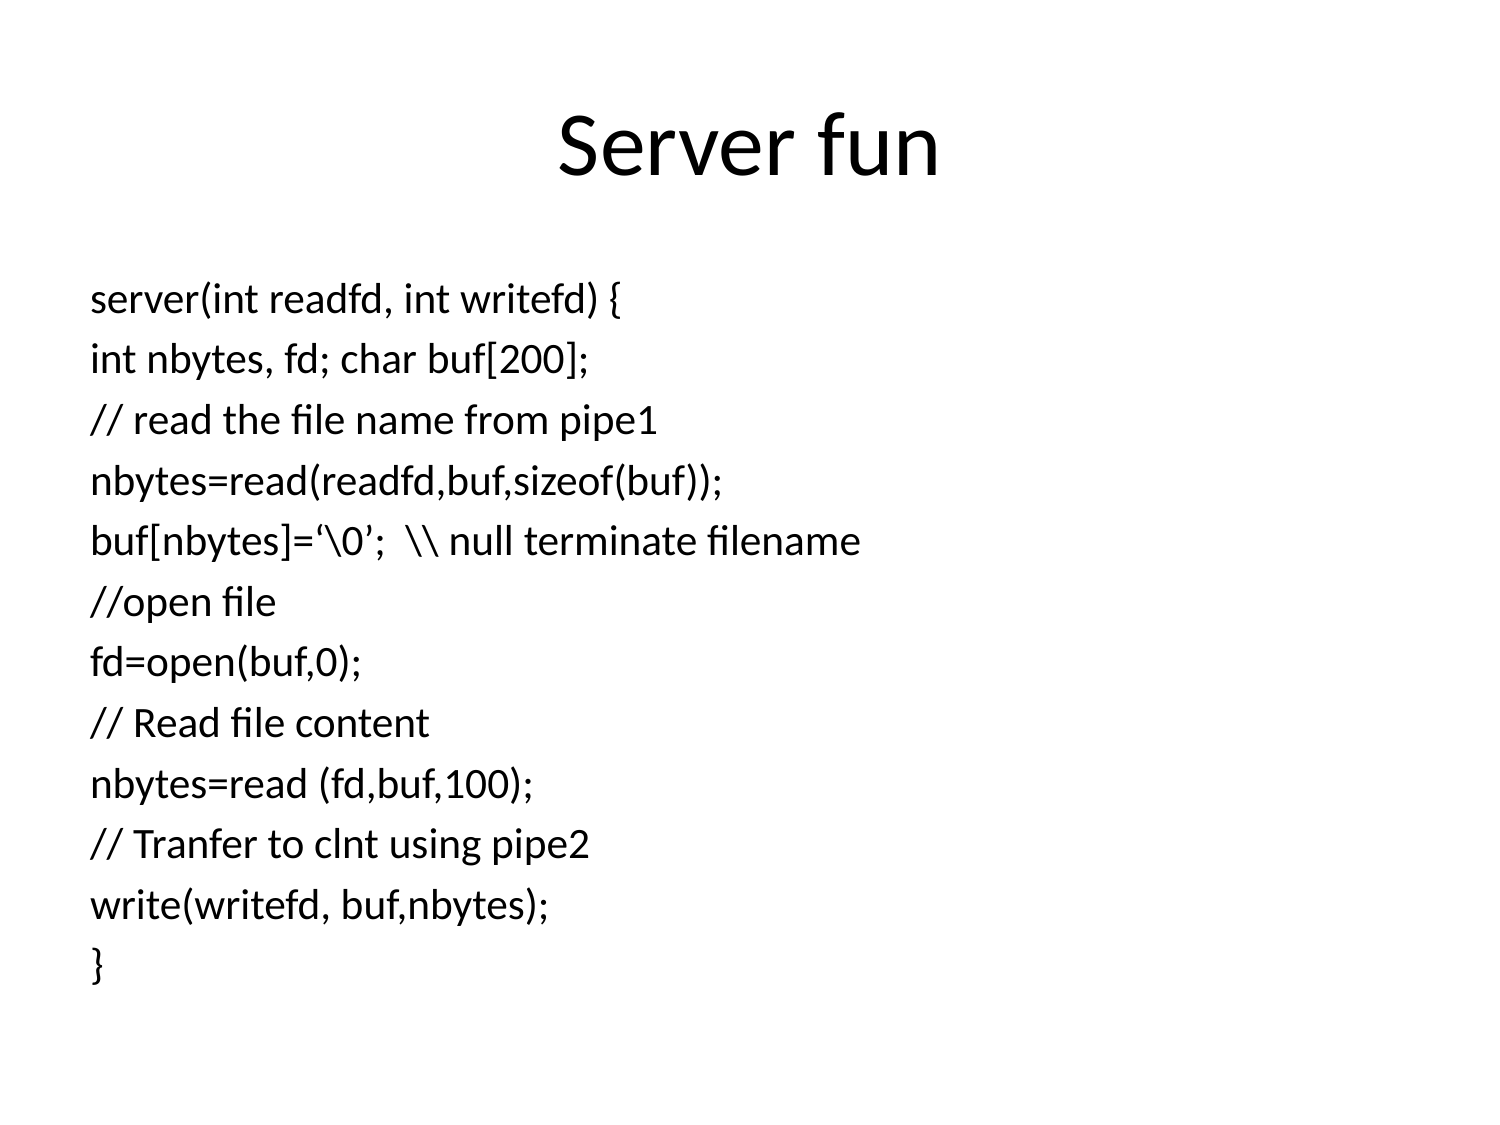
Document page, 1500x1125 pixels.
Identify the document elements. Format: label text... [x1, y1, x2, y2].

list server(int readfd, int writefd) { int nbytes, fd; char buf[200]; // read the file name from pipe1 nbytes=read(readfd,buf,sizeof(buf)); buf[nbytes]=‘\0’; \\ null terminate filename //open file fd=open(buf,0); // Read file content nbytes=read (fd,buf,100); // Tranfer to clnt using pipe2 write(writefd, buf,nbytes); } [75, 262, 1425, 1005]
title Server fun [75, 45, 1425, 233]
